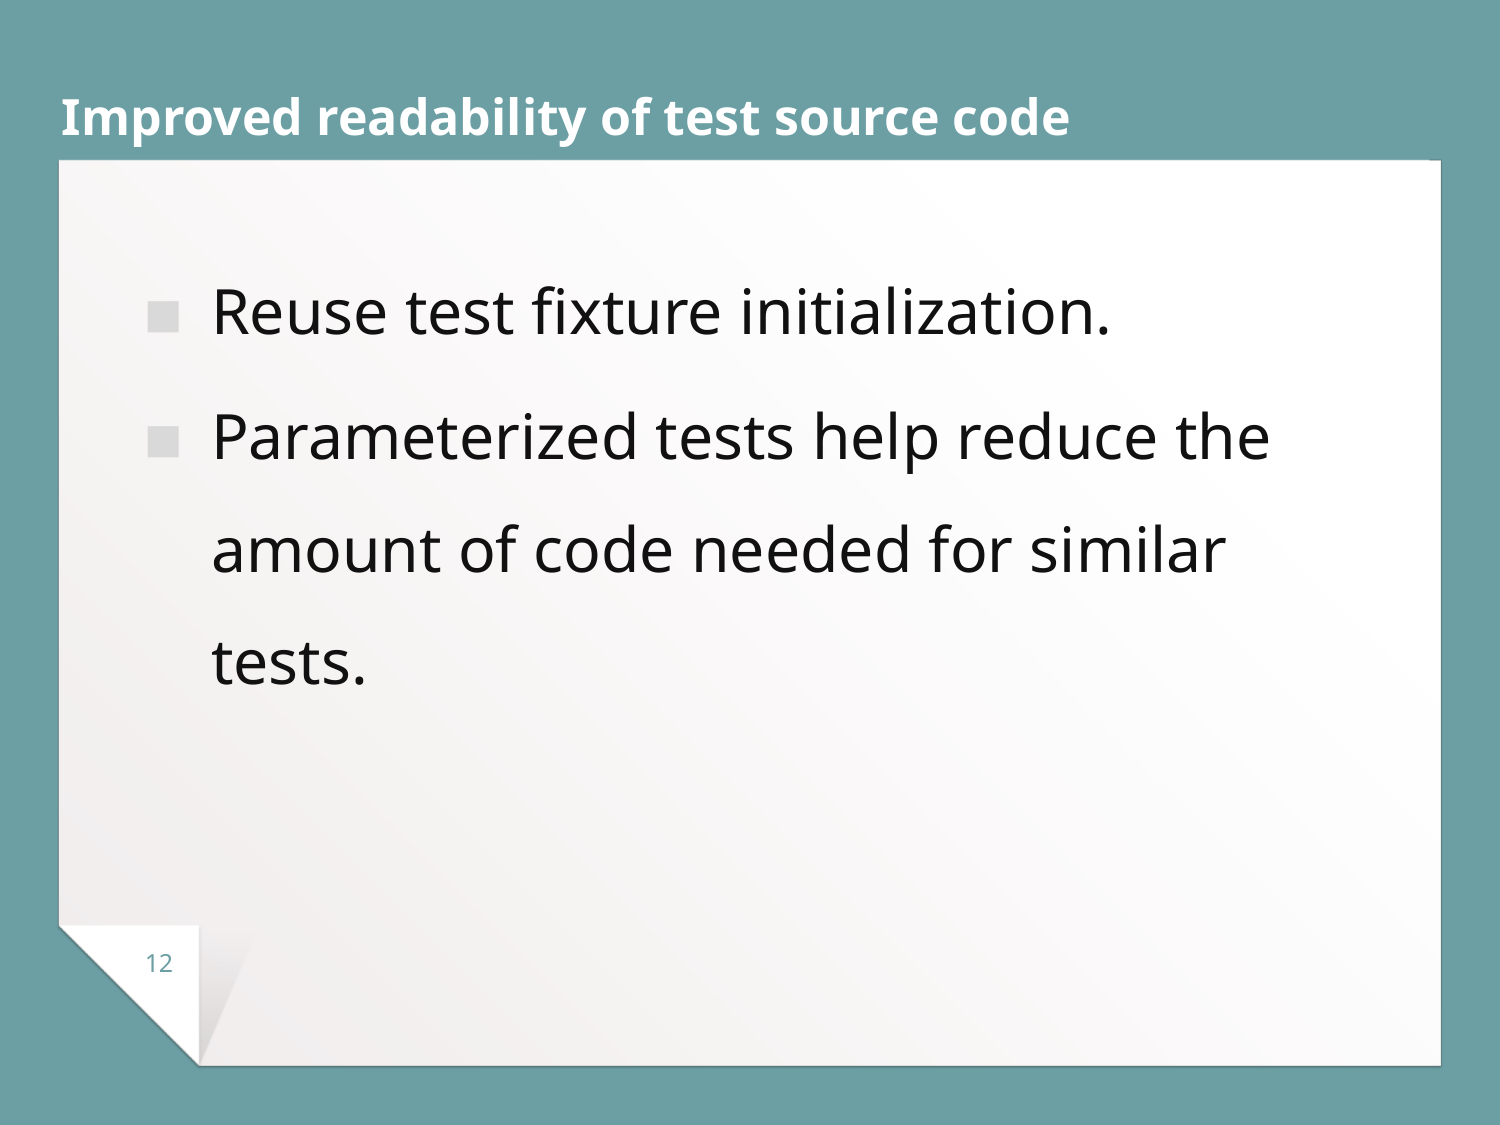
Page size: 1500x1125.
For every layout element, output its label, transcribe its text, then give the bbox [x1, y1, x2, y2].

picture [0, 0, 1500, 1125]
title Improved readability of test source code [46, 45, 1425, 160]
slide_number 12 [120, 932, 198, 1000]
list Reuse test fixture initialization. Parameterized tests help reduce the amount of code needed for similar tests. [120, 219, 1375, 1016]
